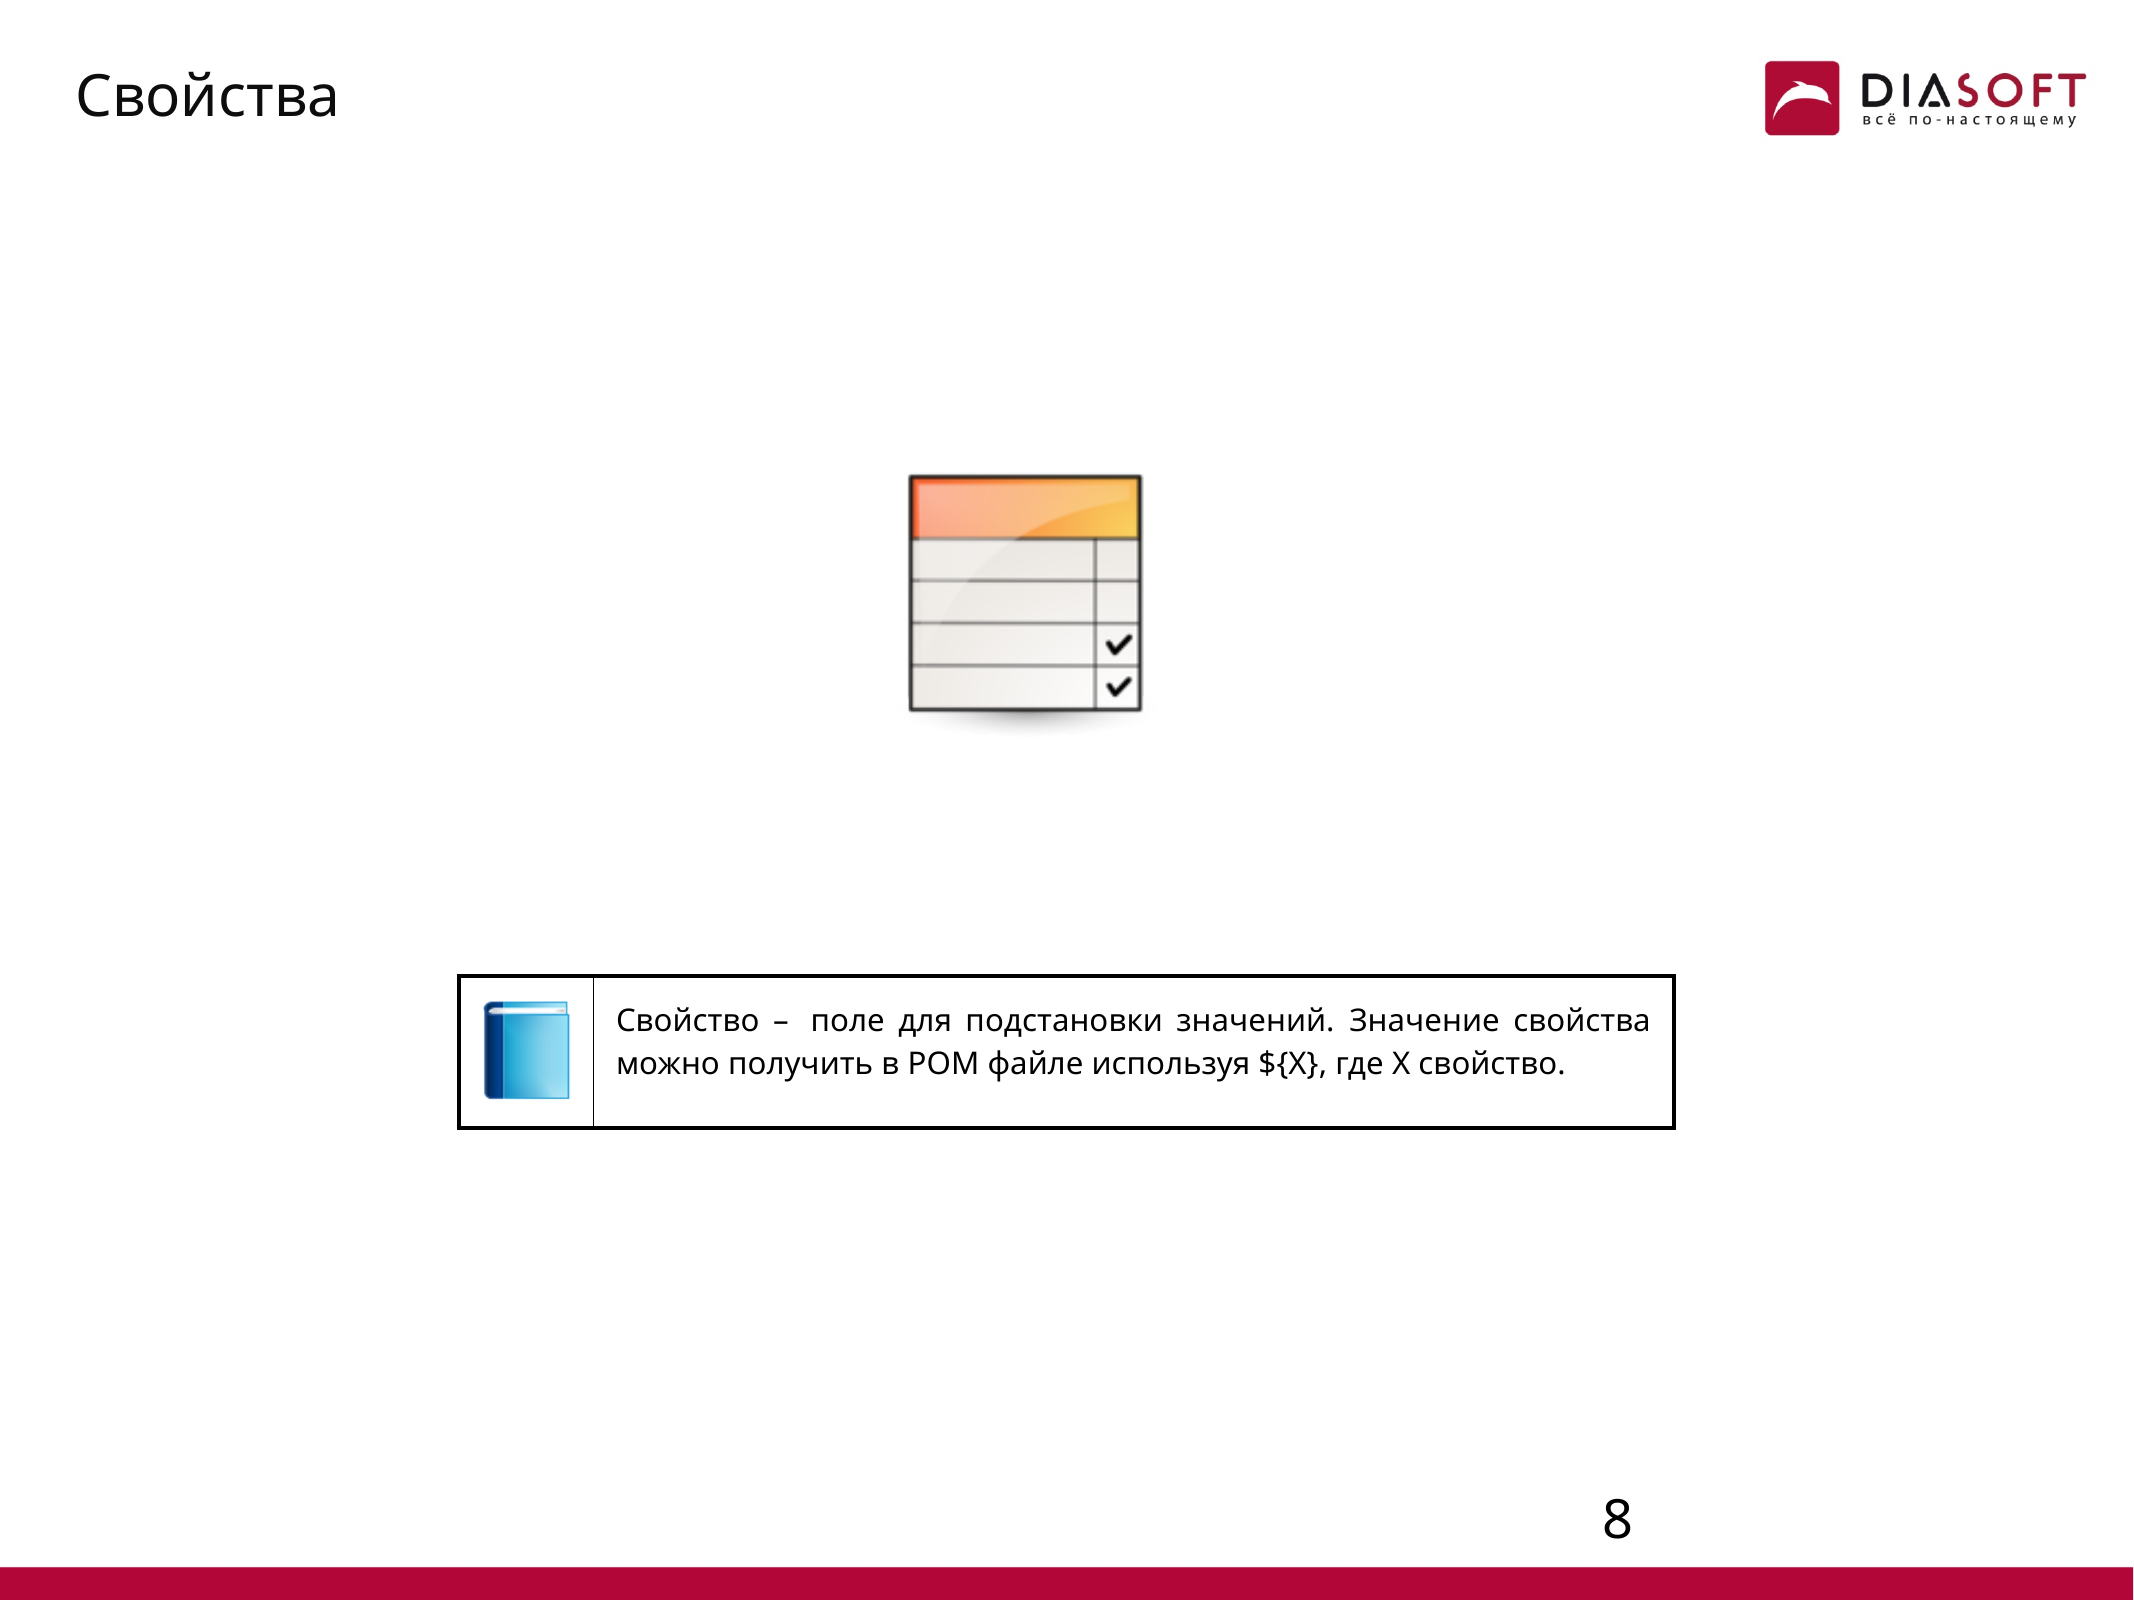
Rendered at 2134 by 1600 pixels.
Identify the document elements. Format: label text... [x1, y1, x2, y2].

table_header [461, 978, 593, 1126]
slide_number 7 [1587, 1476, 2085, 1557]
picture [0, 0, 2134, 1600]
table_header Свойство – поле для подстановки значений. Значение свойства можно получить в POM файле используя ${X}, где X свойство. [594, 978, 1672, 1126]
title Свойства [60, 45, 1716, 141]
